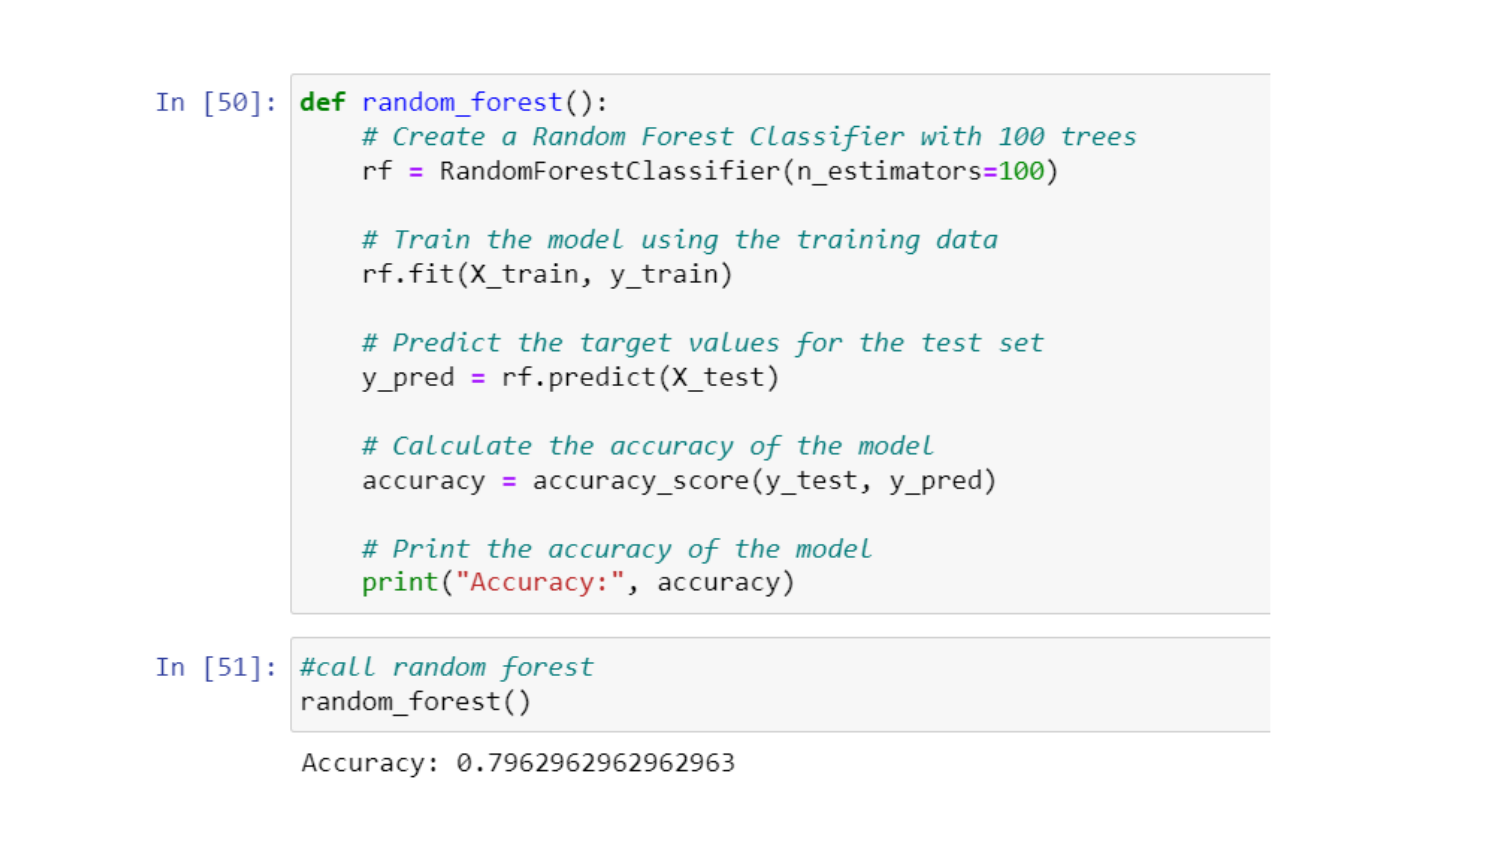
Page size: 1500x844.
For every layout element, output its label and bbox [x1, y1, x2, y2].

picture [132, 45, 1271, 827]
